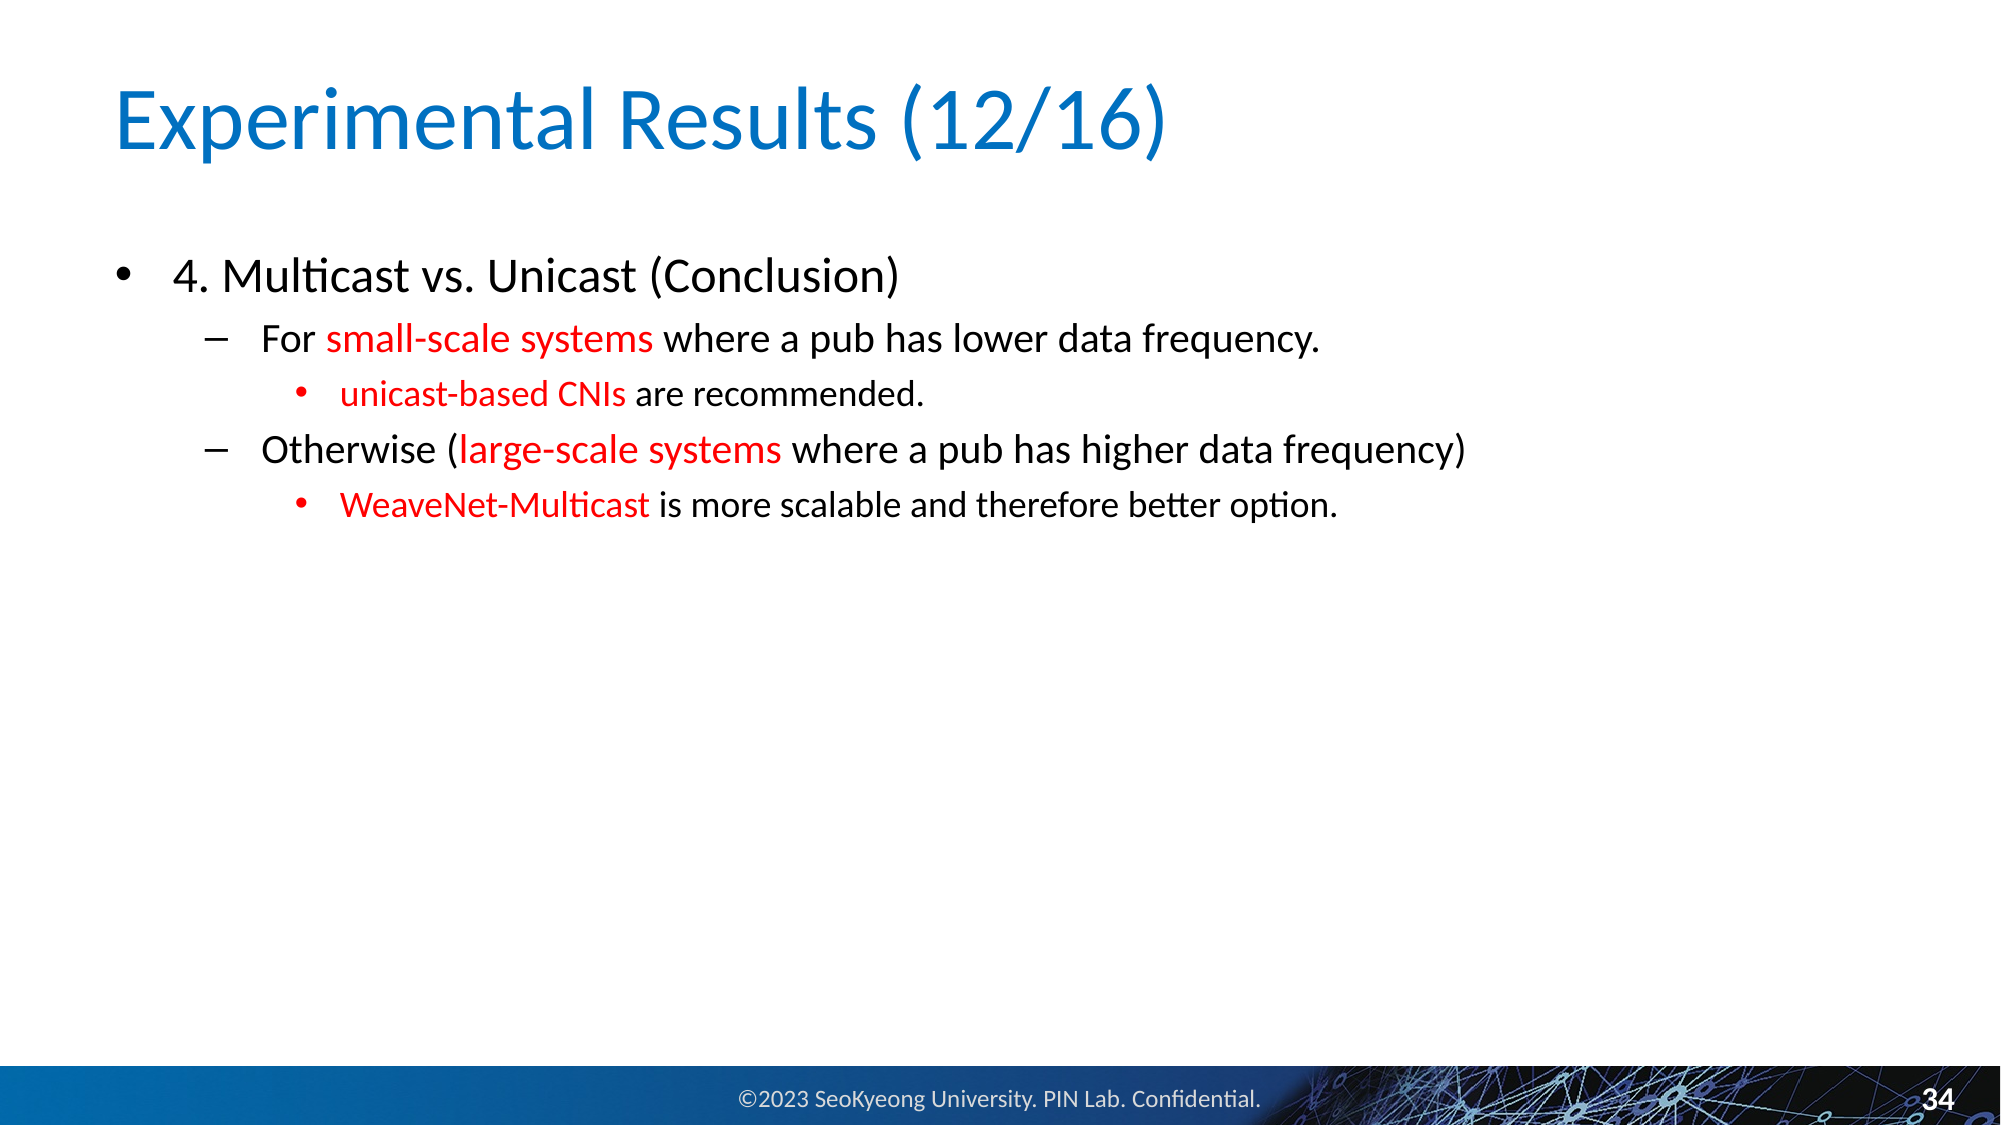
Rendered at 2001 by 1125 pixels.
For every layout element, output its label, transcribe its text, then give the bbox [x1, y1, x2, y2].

picture [0, 1066, 2001, 1125]
slide_number 34 [1519, 1067, 1970, 1125]
title Experimental Results (12/16) [99, 45, 1745, 200]
list 4. Multicast vs. Unicast (Conclusion) For small-scale systems where a pub has lower data frequency. unicast-based CNIs are recommended. Otherwise (large-scale systems where a pub has higher data frequency) WeaveNet-Multicast is more scalable and therefore better option. [99, 235, 1900, 1050]
